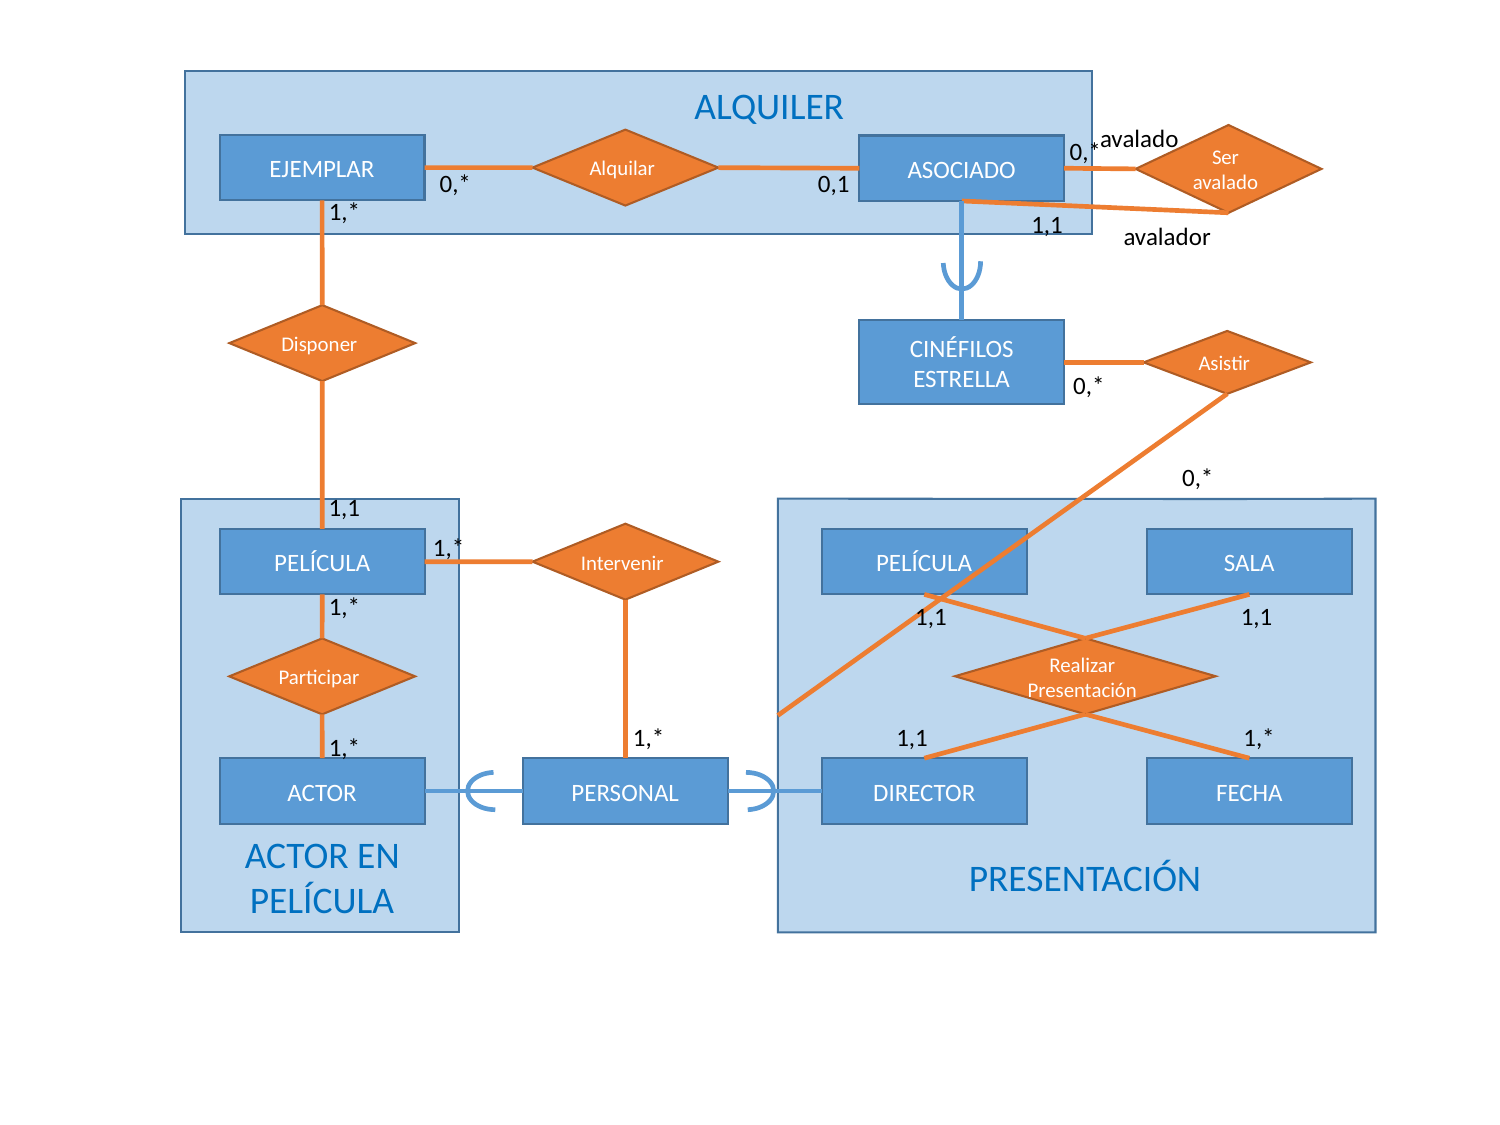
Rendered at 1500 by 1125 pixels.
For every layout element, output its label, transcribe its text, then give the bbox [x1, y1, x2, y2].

text_box Participar [226, 638, 418, 715]
text_box 1,1 [881, 714, 944, 760]
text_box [1085, 594, 1250, 639]
text_box [962, 261, 982, 290]
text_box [962, 200, 1229, 213]
text_box 0,* [424, 168, 486, 206]
text_box Alquilar [533, 128, 718, 207]
text_box 1,1 [1016, 213, 1078, 246]
text_box 1,1 [1226, 593, 1288, 638]
text_box PERSONAL [522, 757, 729, 825]
text_box 0,* [1167, 453, 1226, 499]
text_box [924, 594, 1085, 639]
text_box ACTOR EN PELÍCULA [219, 823, 425, 929]
text_box 1,1 [900, 593, 962, 638]
text_box [184, 70, 1093, 235]
text_box 0,* [424, 160, 486, 167]
text_box 1,* [313, 583, 376, 629]
text_box [776, 497, 1377, 934]
text_box DIRECTOR [821, 757, 1028, 825]
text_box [924, 714, 1085, 759]
text_box avalador [1108, 213, 1226, 258]
text_box 0,* [1058, 362, 1120, 408]
text_box Realizar Presentación [951, 639, 1220, 713]
text_box ACTOR [219, 757, 426, 825]
text_box PELÍCULA [219, 528, 426, 595]
text_box avalado [1085, 115, 1204, 160]
text_box [467, 792, 496, 811]
text_box ASOCIADO [858, 134, 1065, 202]
text_box ALQUILER [679, 74, 860, 135]
text_box Intervenir [533, 522, 722, 600]
text_box 1,* [314, 188, 376, 234]
text_box [942, 261, 961, 290]
text_box 1,1 [313, 483, 322, 529]
text_box [180, 498, 460, 933]
text_box 1,* [418, 523, 480, 569]
text_box [467, 771, 496, 790]
text_box PRESENTACIÓN [893, 846, 1278, 907]
text_box [745, 771, 775, 790]
text_box 1,* [313, 724, 376, 769]
text_box 1,* [1228, 714, 1290, 760]
text_box [746, 792, 775, 811]
text_box CINÉFILOS ESTRELLA [858, 319, 1065, 405]
text_box 0,* [1054, 128, 1116, 173]
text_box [1085, 714, 1250, 759]
text_box EJEMPLAR [219, 134, 426, 201]
text_box SALA [1146, 528, 1353, 595]
text_box Disponer [226, 305, 418, 382]
text_box PELÍCULA [821, 528, 1028, 595]
text_box Asistir [1144, 329, 1314, 395]
text_box Ser avalado [1136, 123, 1324, 214]
text_box 0,1 [803, 160, 865, 206]
text_box FECHA [1146, 757, 1353, 825]
text_box 1,* [618, 714, 680, 760]
text_box 1,1 [323, 483, 376, 529]
